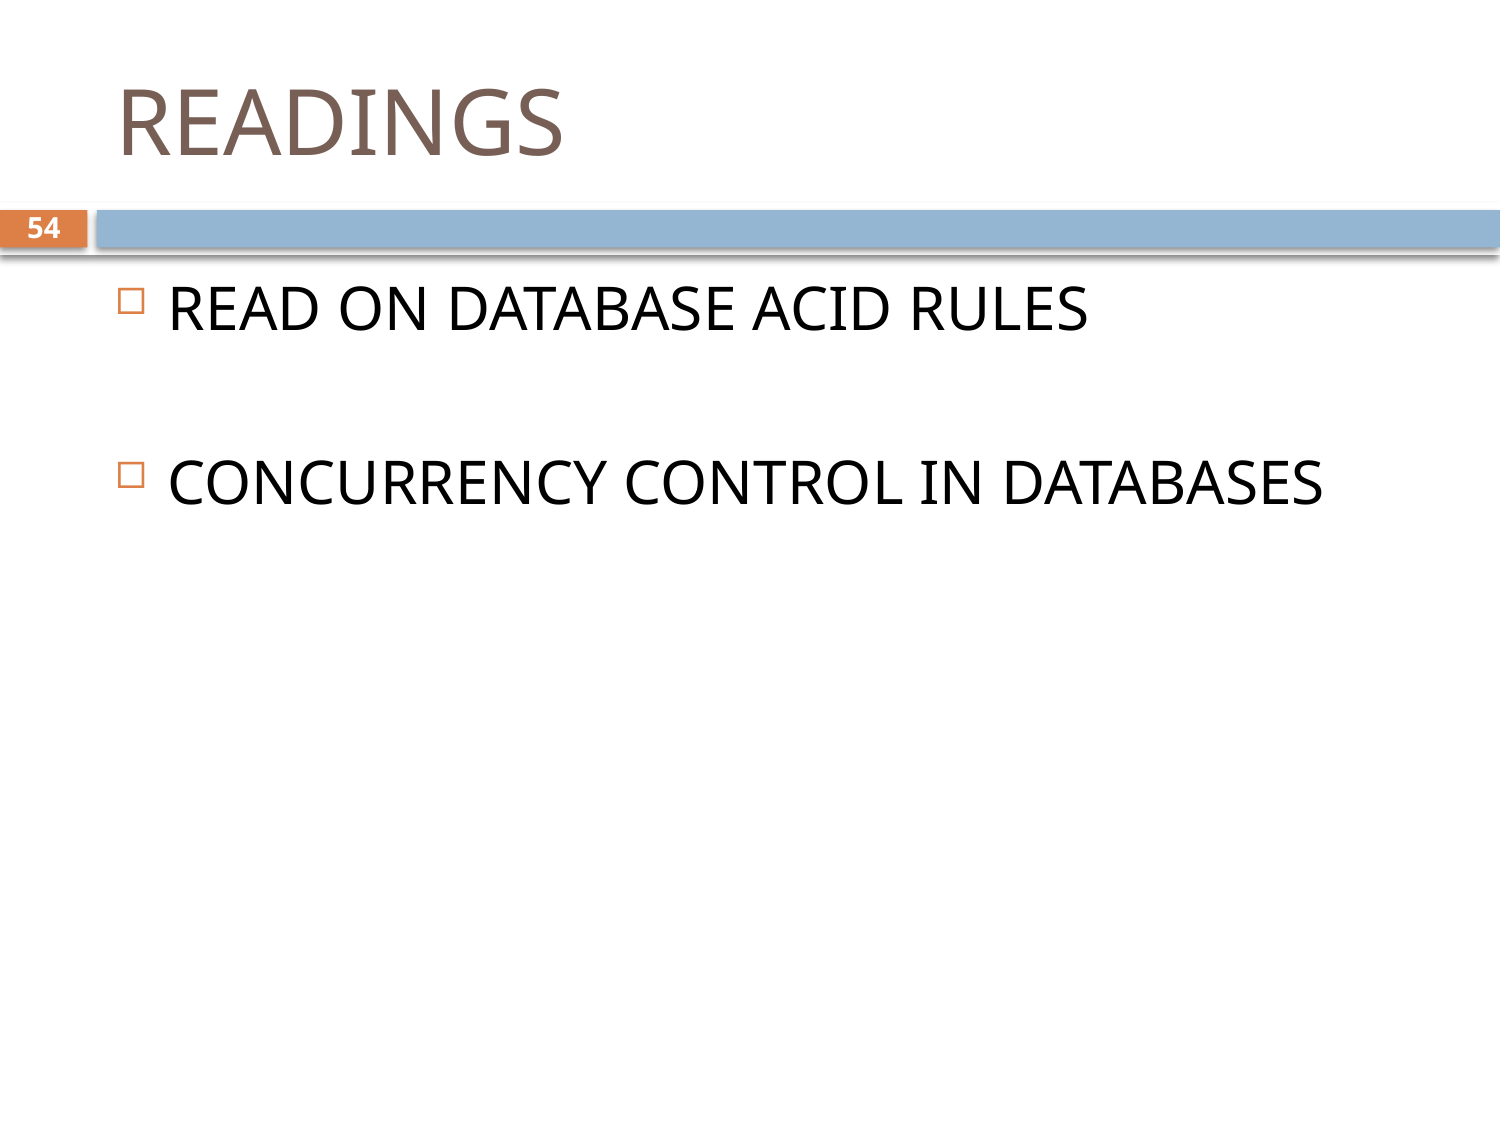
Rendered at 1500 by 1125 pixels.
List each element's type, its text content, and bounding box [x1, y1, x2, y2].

title READINGS [100, 37, 1438, 200]
slide_number 54 [0, 208, 88, 249]
list READ ON DATABASE ACID RULES CONCURRENCY CONTROL IN DATABASES [100, 262, 1438, 1000]
